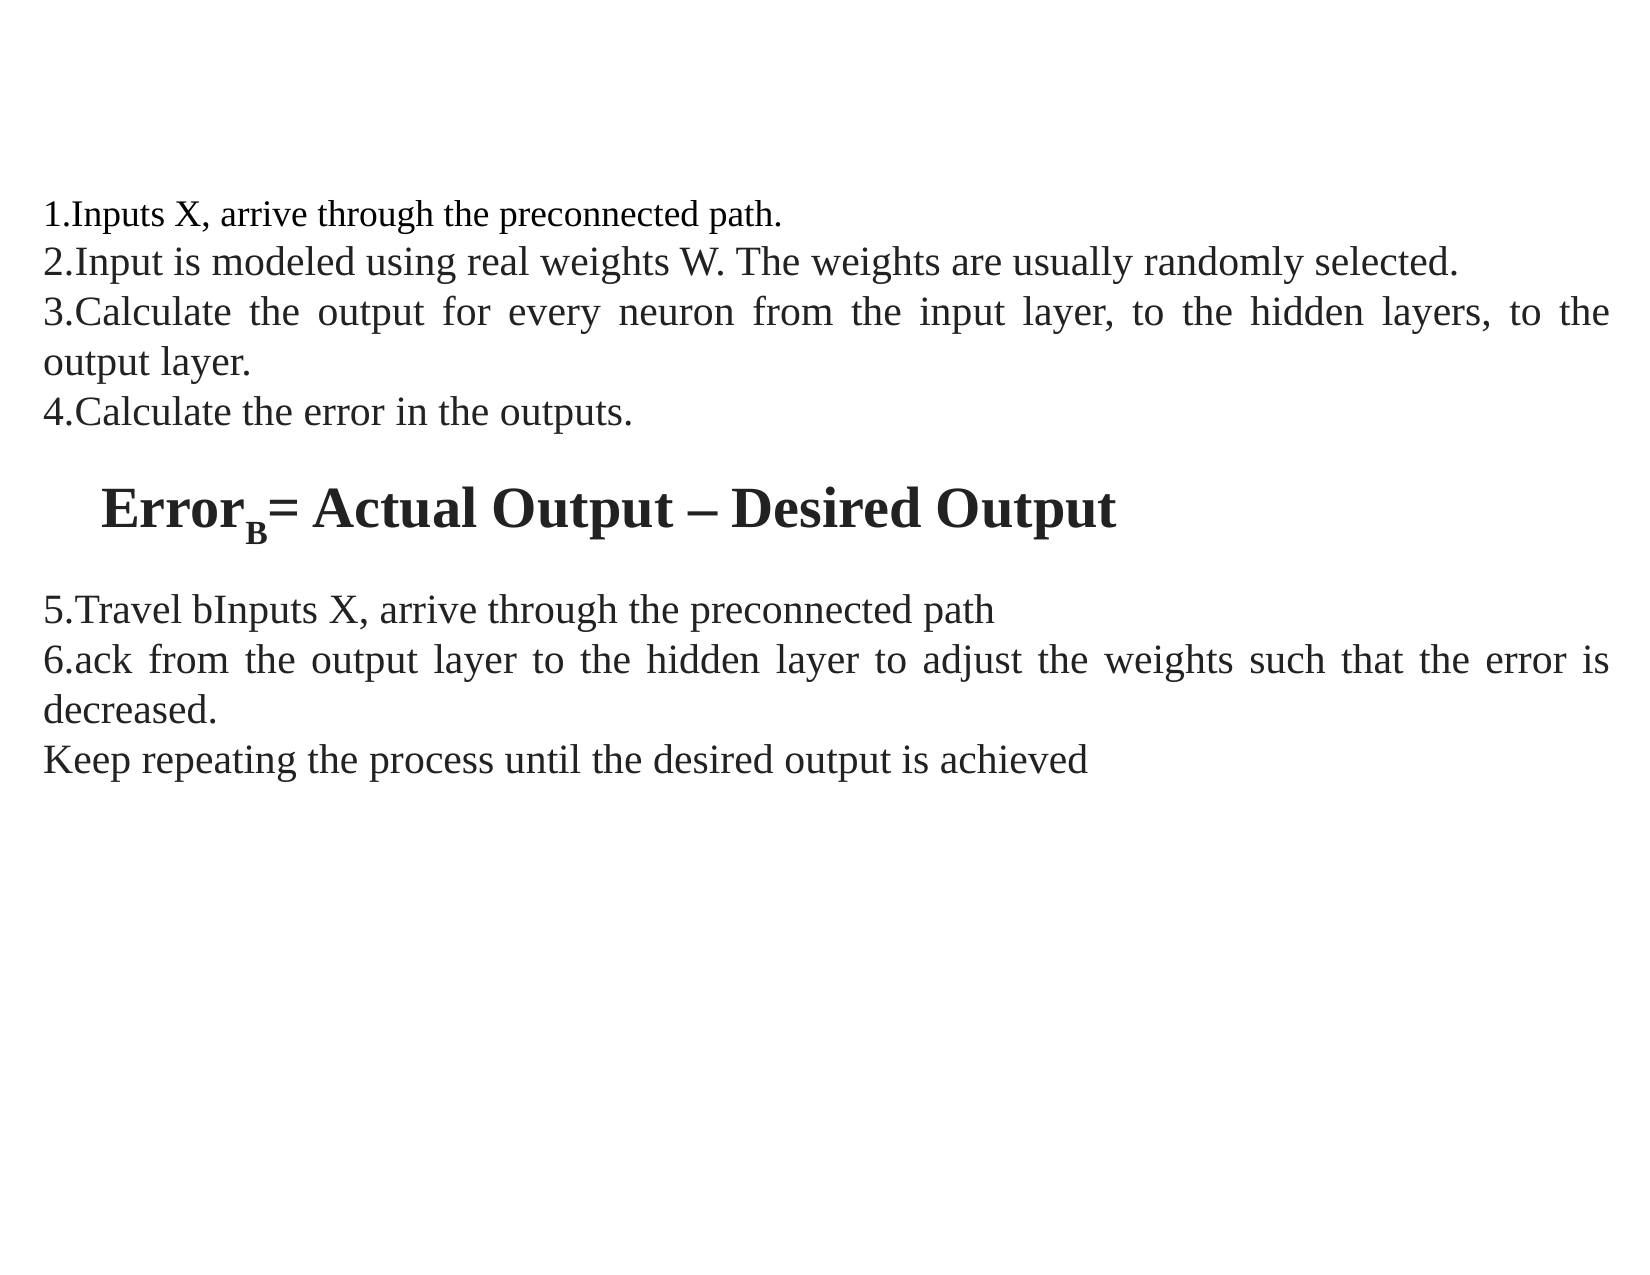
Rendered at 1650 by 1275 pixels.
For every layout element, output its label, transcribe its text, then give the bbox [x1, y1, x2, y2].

text_box 1.Inputs X, arrive through the preconnected path. Input is modeled using real weights W. The weights are usually randomly selected. Calculate the output for every neuron from the input layer, to the hidden layers, to the output layer. Calculate the error in the outputs. ErrorB= Actual Output – Desired Output Travel bInputs X, arrive through the preconnected path ack from the output layer to the hidden layer to adjust the weights such that the error is decreased. Keep repeating the process until the desired output is achieved [28, 181, 1627, 789]
